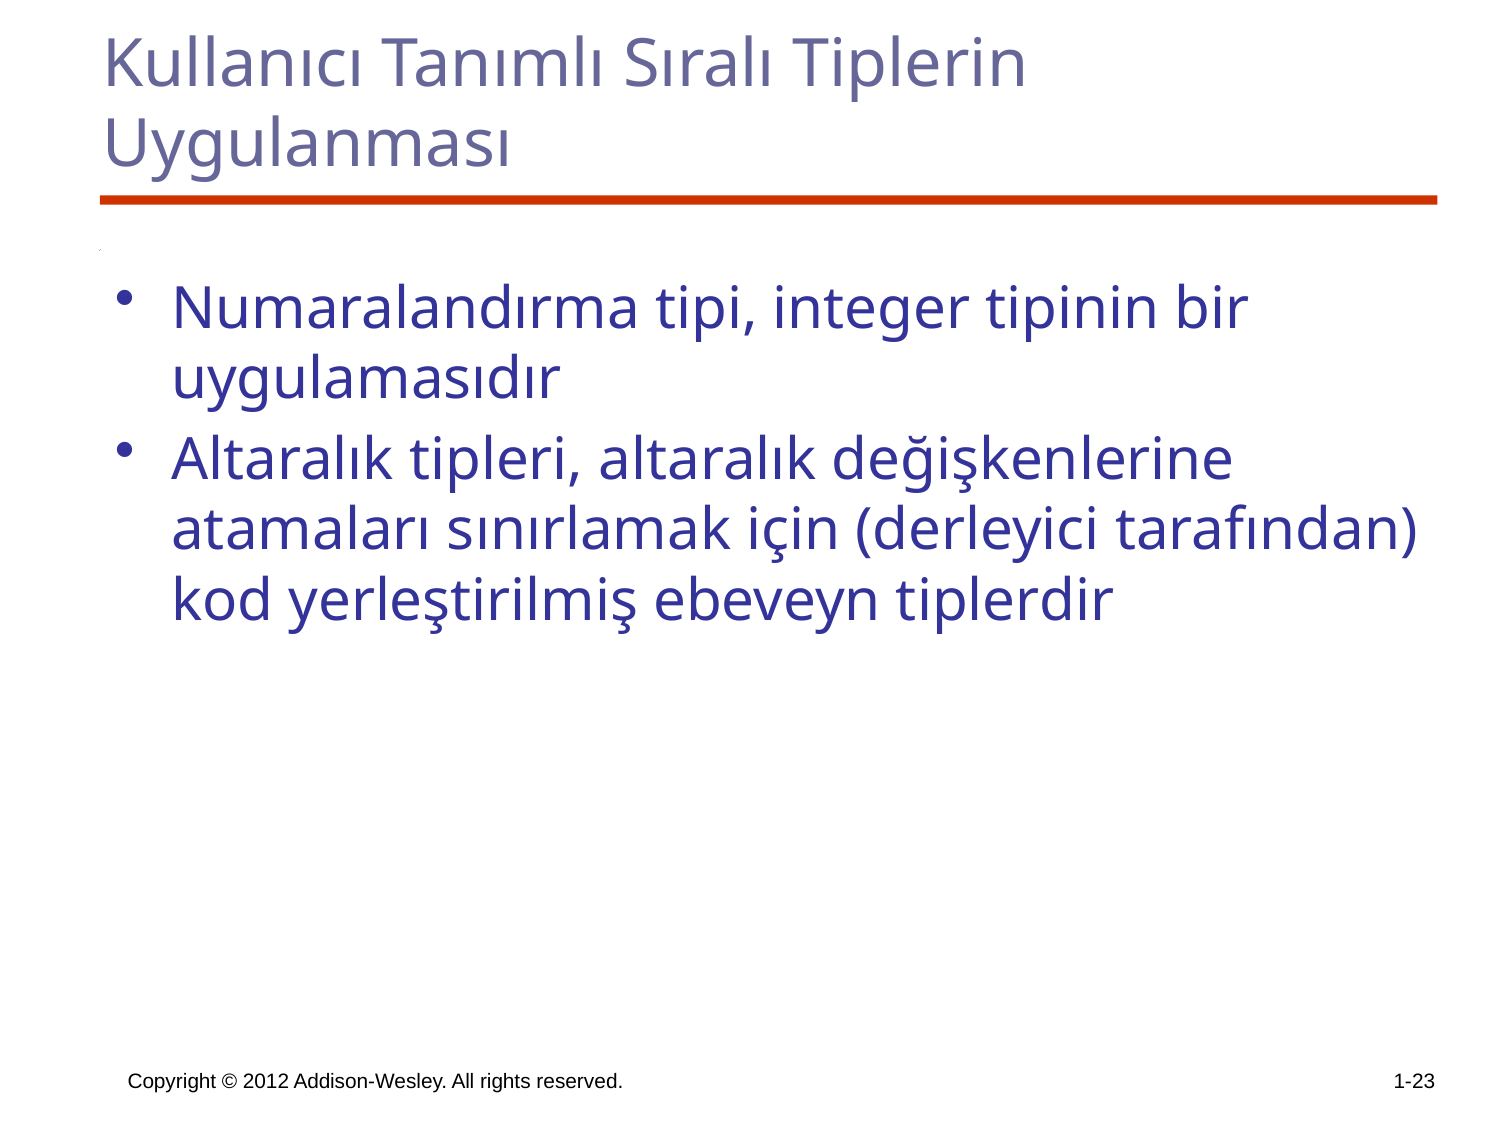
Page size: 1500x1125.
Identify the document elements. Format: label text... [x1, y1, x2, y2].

footer Copyright © 2012 Addison-Wesley. All rights reserved. [112, 1024, 801, 1101]
list Numaralandırma tipi, integer tipinin bir uygulamasıdır Altaralık tipleri, altaralık değişkenlerine atamaları sınırlamak için (derleyici tarafından) kod yerleştirilmiş ebeveyn tiplerdir [99, 262, 1438, 1013]
title Kullanıcı Tanımlı Sıralı Tiplerin Uygulanması [87, 12, 1425, 200]
slide_number 1-23 [1137, 1024, 1451, 1101]
